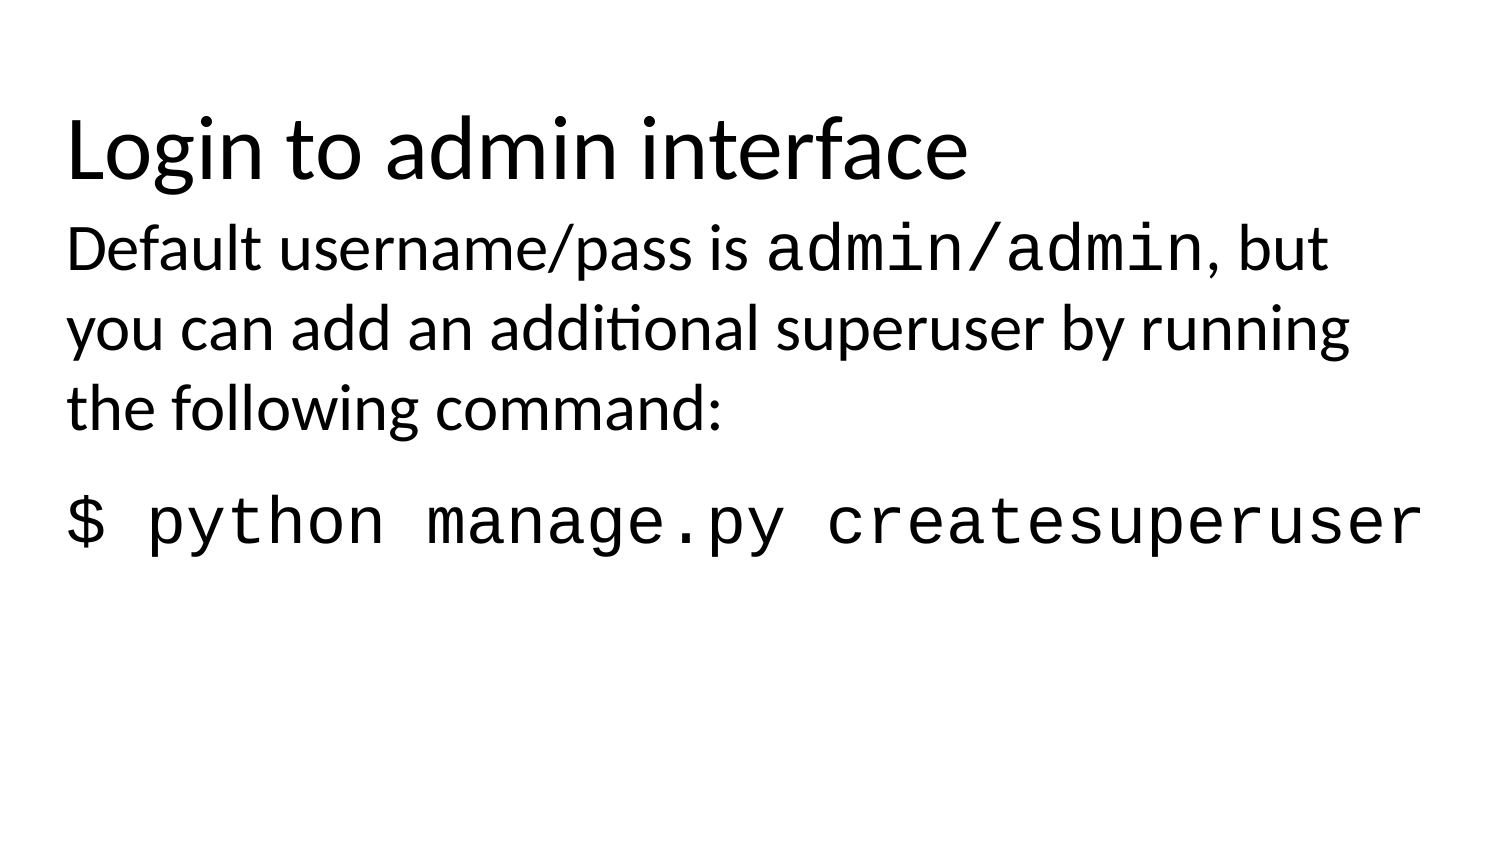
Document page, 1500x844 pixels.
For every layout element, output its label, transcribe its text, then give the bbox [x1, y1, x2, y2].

list Default username/pass is admin/admin, but you can add an additional superuser by running the following command: $ python manage.py createsuperuser [51, 189, 1449, 750]
title Login to admin interface [51, 72, 1449, 167]
